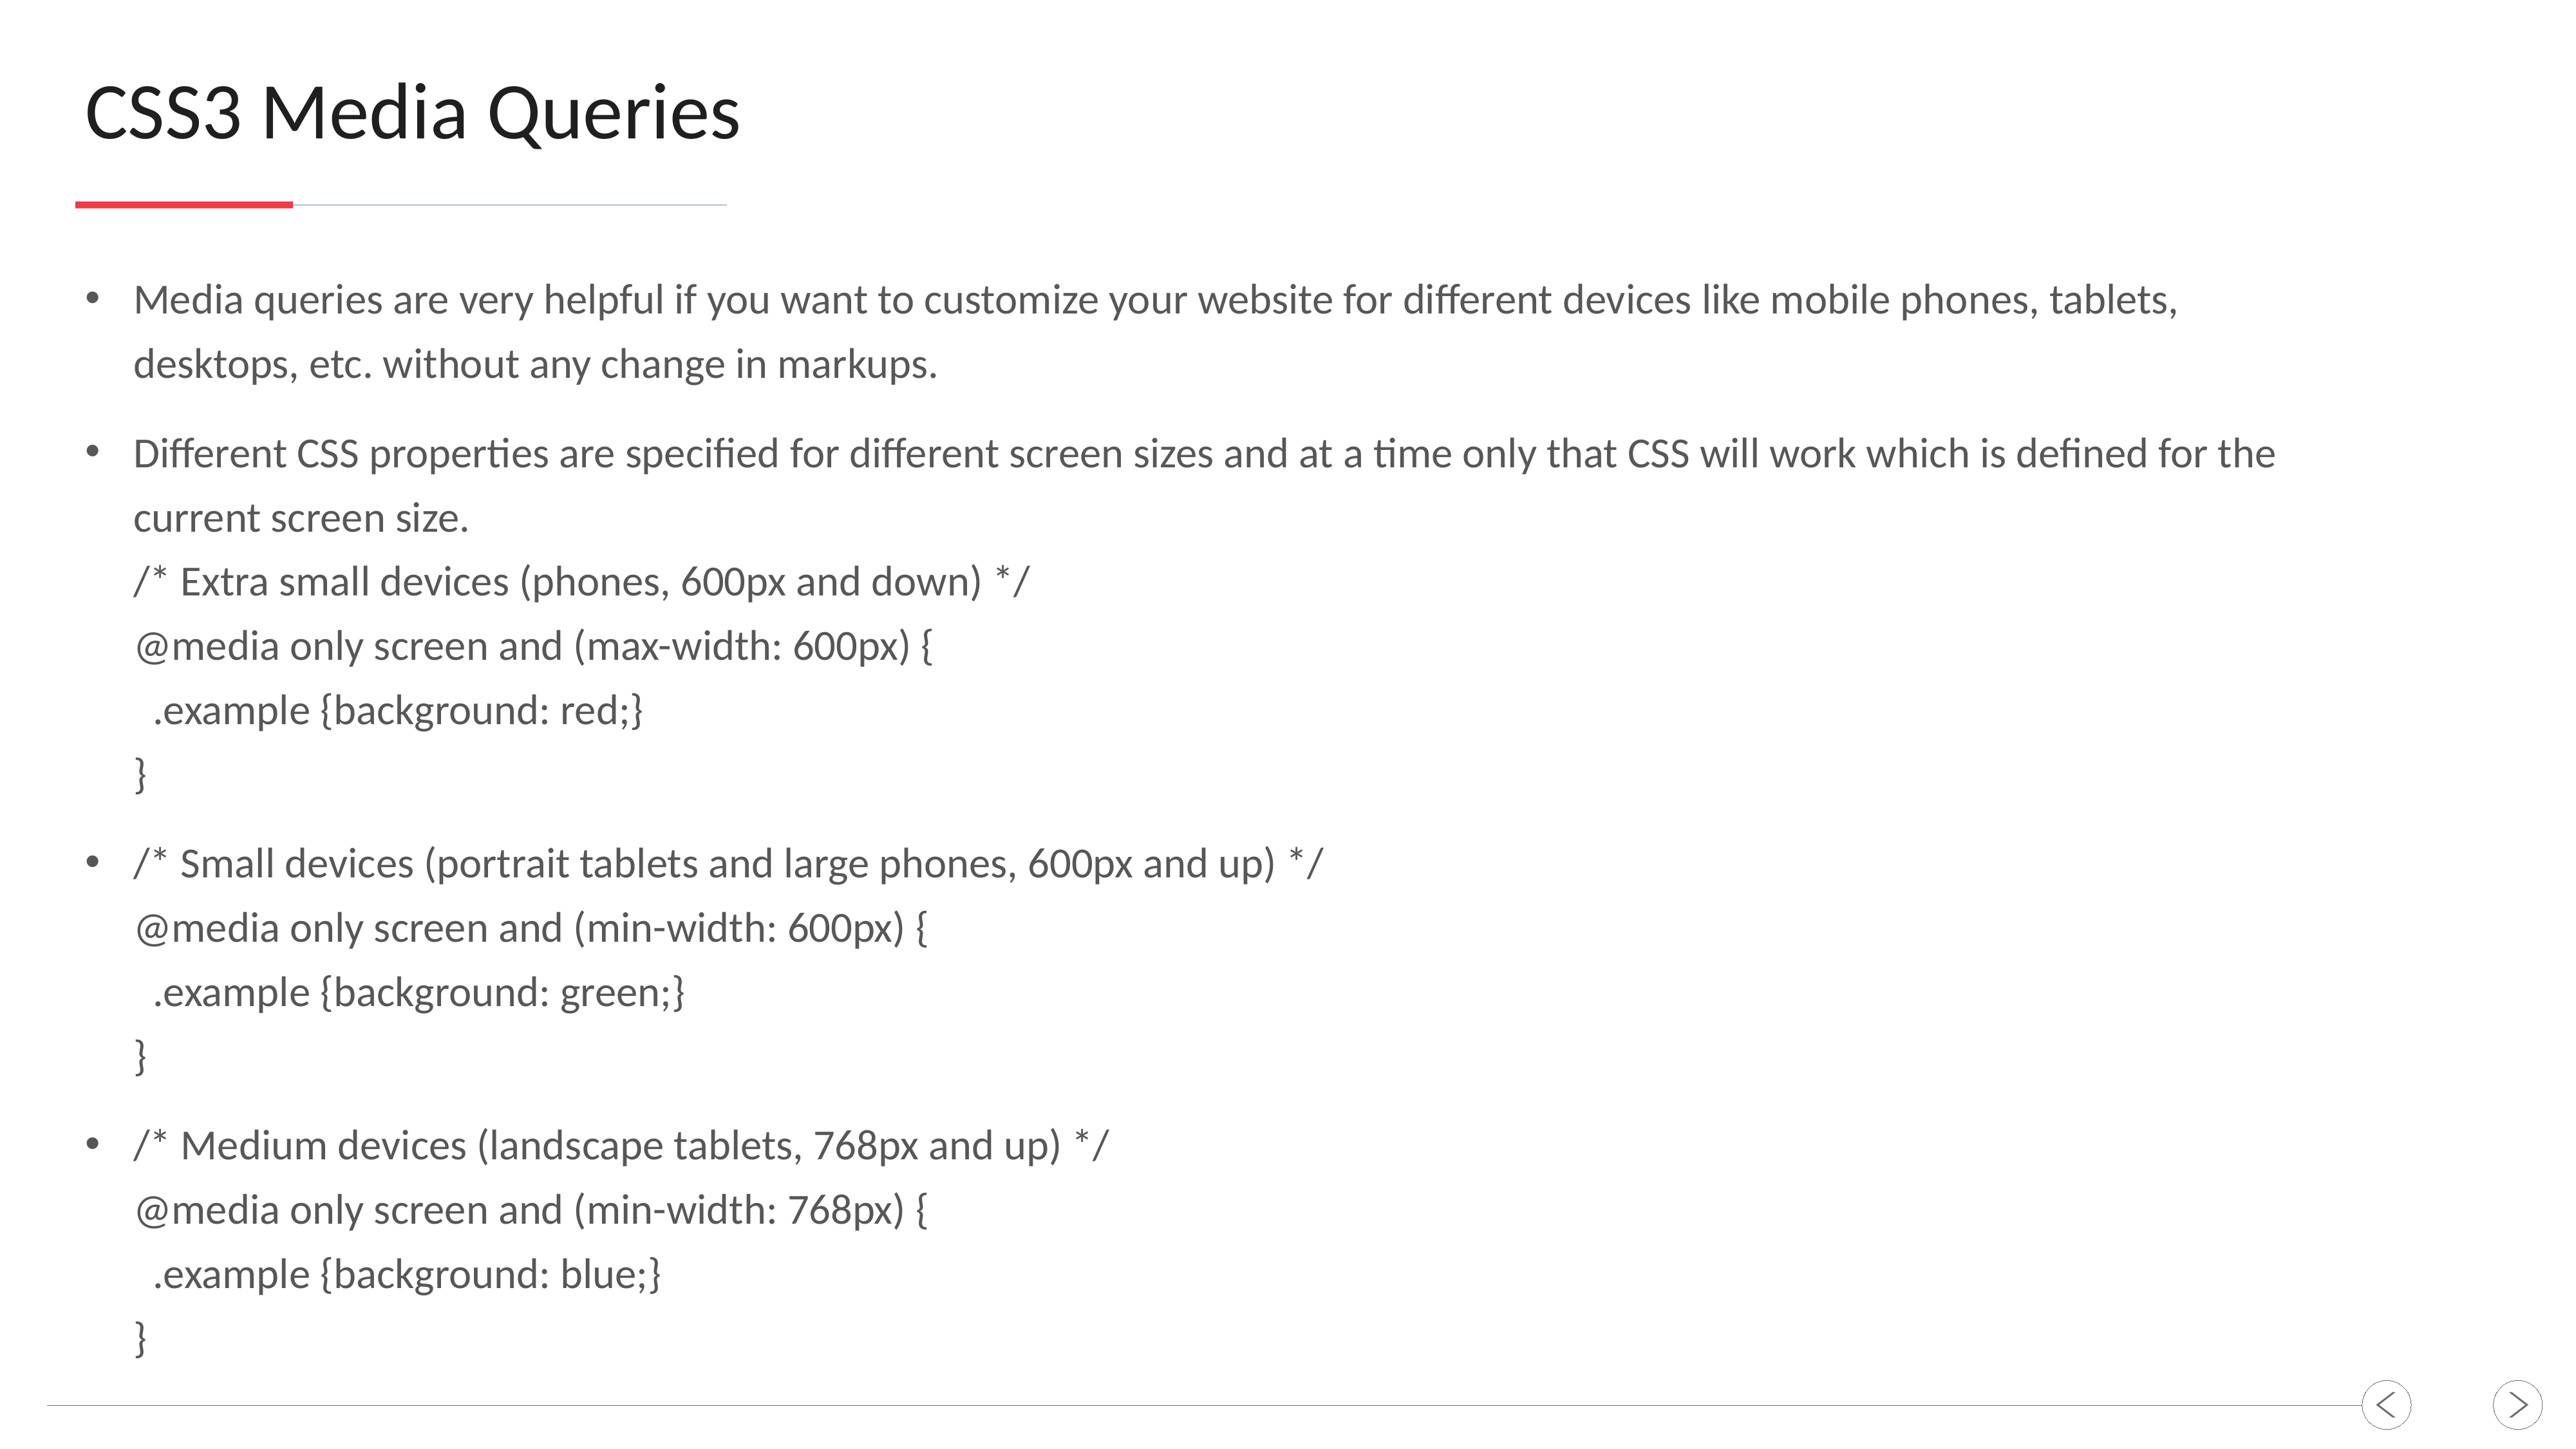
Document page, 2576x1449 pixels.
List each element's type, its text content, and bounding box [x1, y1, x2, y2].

list CSS3 Media Queries [75, 56, 2496, 157]
list Media queries are very helpful if you want to customize your website for different devices like mobile phones, tablets, desktops, etc. without any change in markups. Different CSS properties are specified for different screen sizes and at a time only that CSS will work which is defined for the current screen size. /* Extra small devices (phones, 600px and down) */ @media only screen and (max-width: 600px) { .example {background: red;} } /* Small devices (portrait tablets and large phones, 600px and up) */ @media only screen and (min-width: 600px) { .example {background: green;} } /* Medium devices (landscape tablets, 768px and up) */ @media only screen and (min-width: 768px) { .example {background: blue;} } [75, 253, 2329, 1304]
